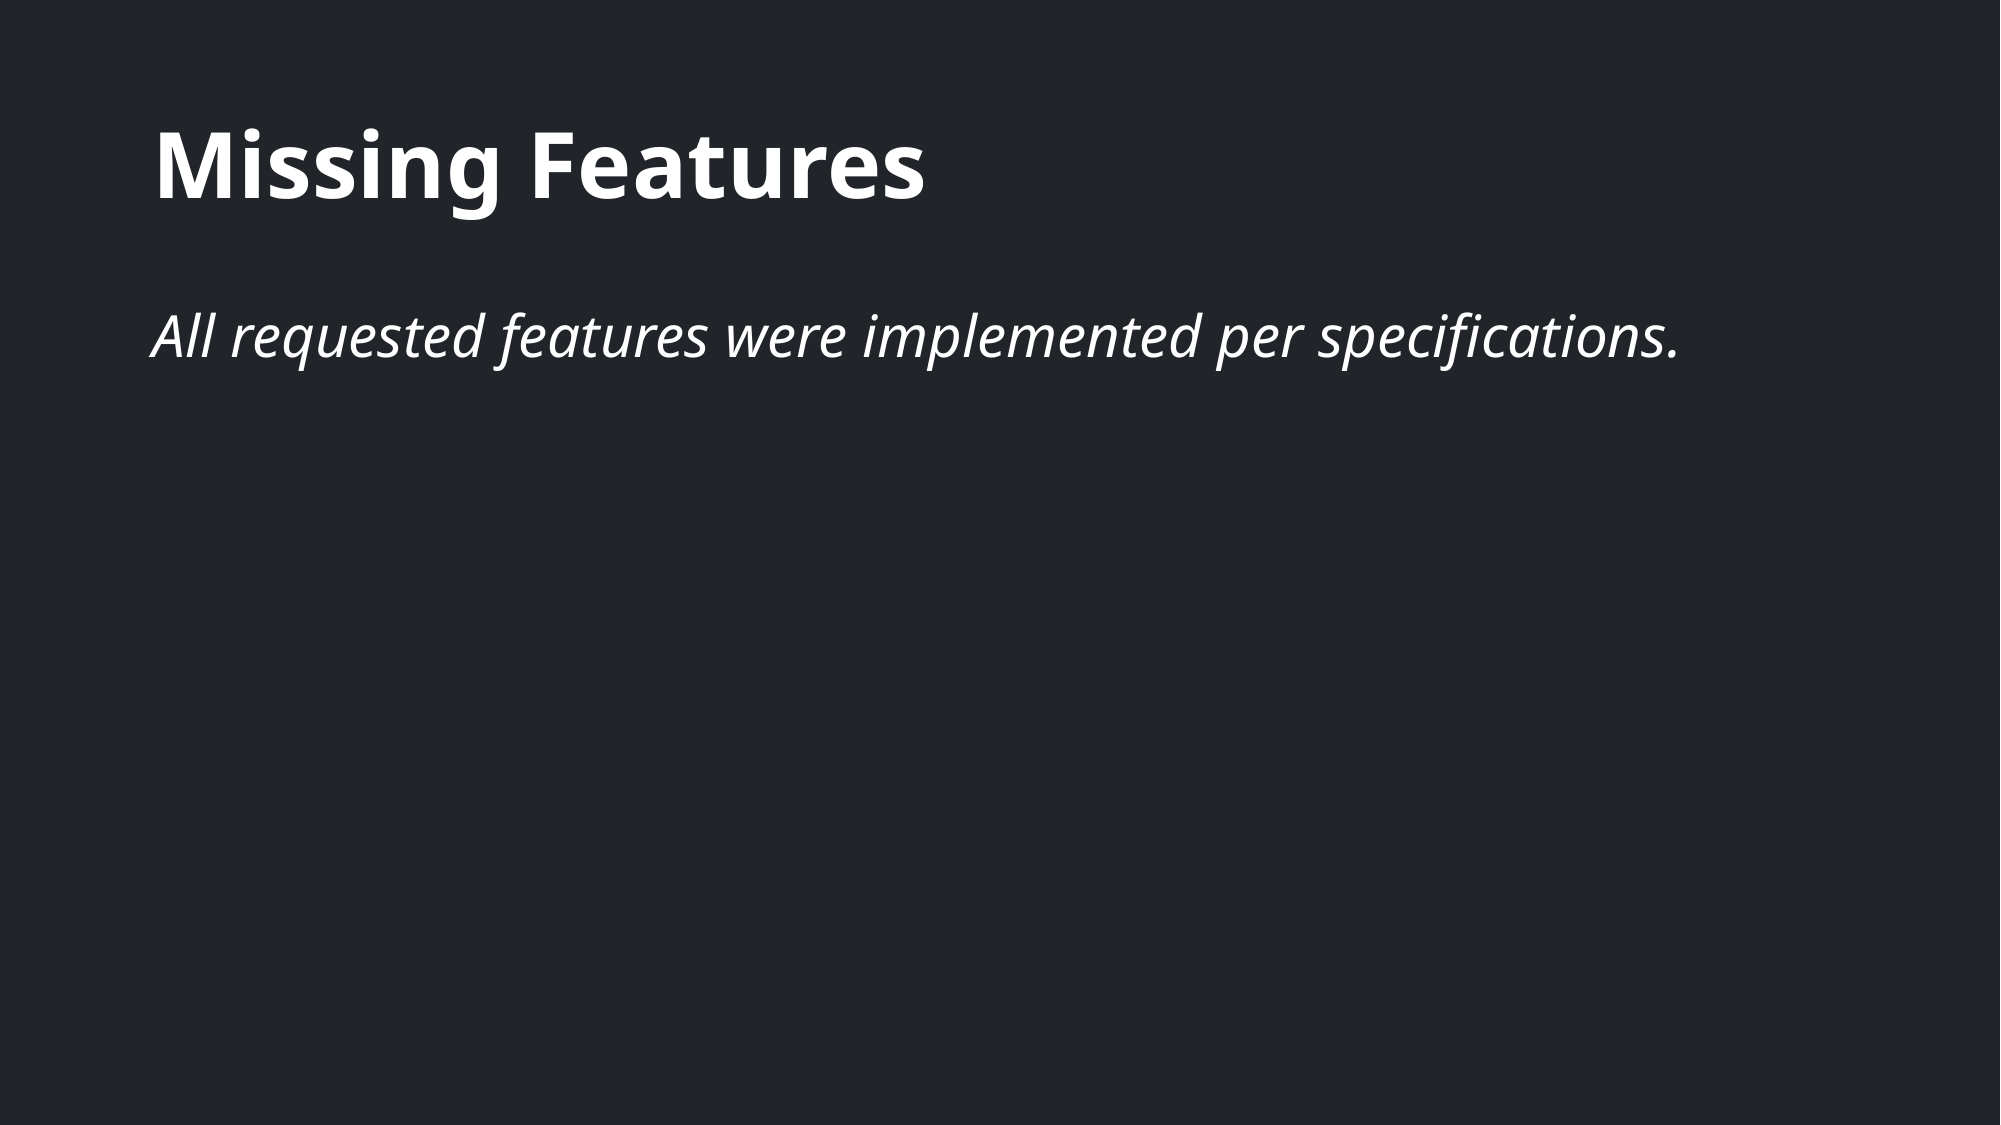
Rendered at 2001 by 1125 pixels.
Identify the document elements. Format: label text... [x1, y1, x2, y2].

title Missing Features [137, 59, 1863, 278]
list All requested features were implemented per specifications. [137, 299, 1863, 1014]
